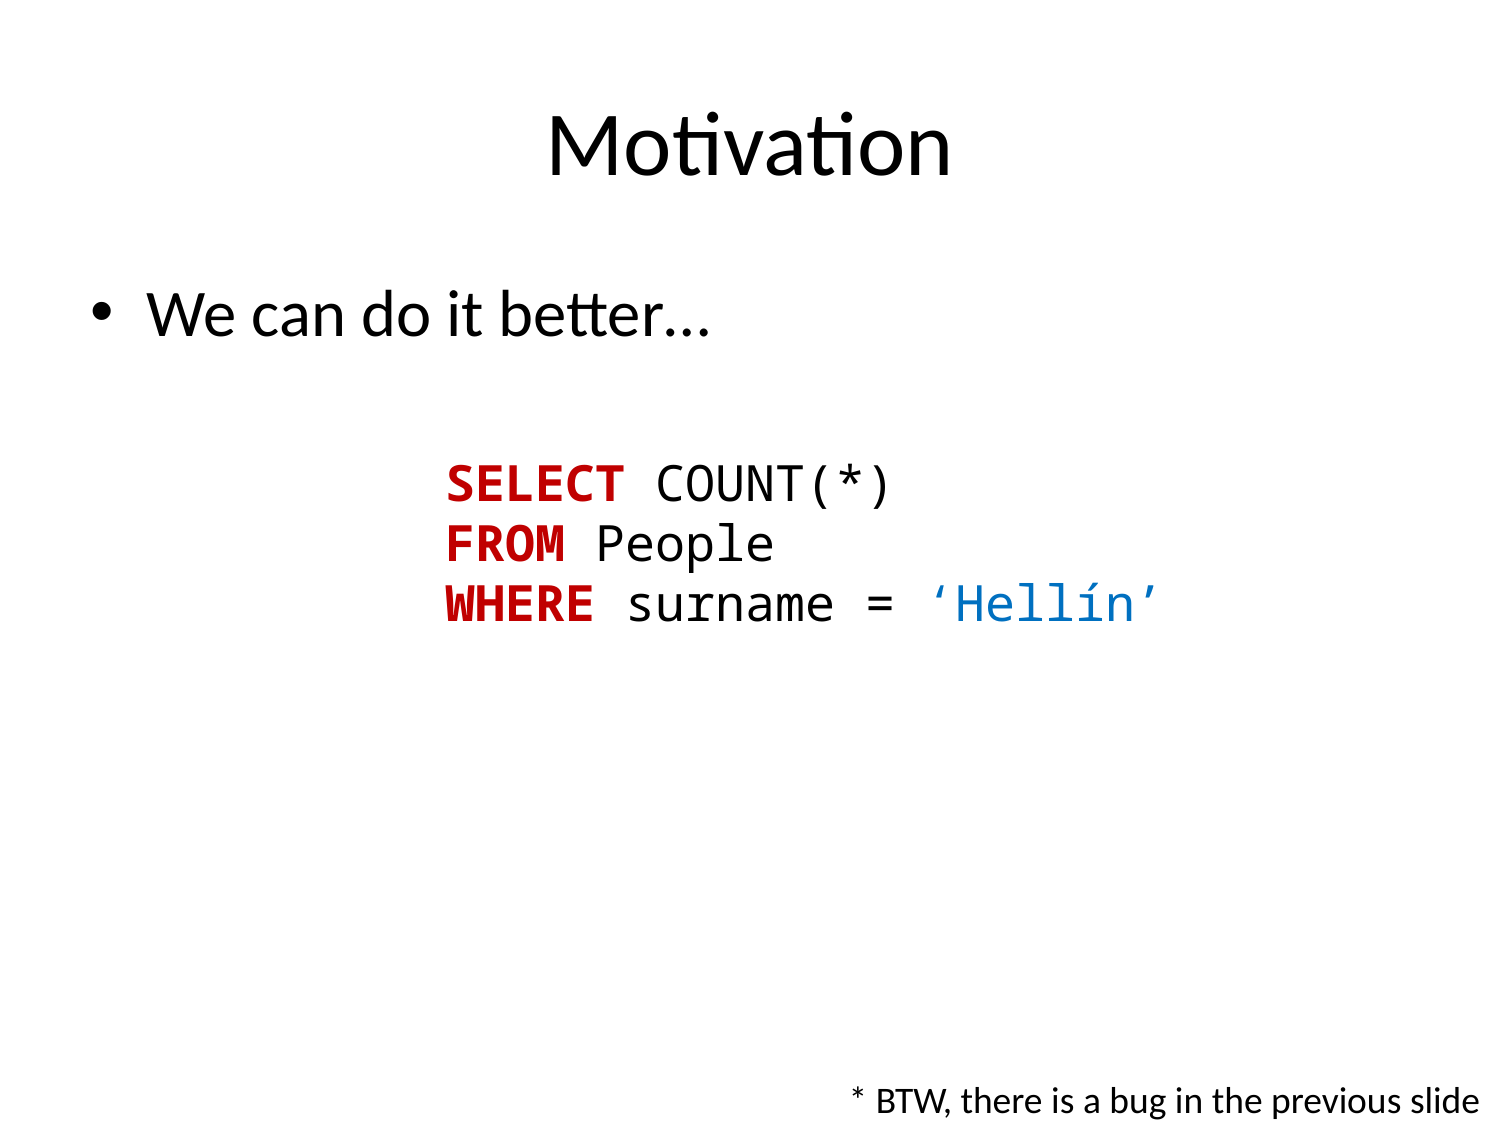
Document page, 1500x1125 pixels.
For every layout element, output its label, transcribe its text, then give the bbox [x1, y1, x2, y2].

list We can do it better… [75, 262, 1425, 1005]
text_box * BTW, there is a bug in the previous slide [833, 1068, 1496, 1125]
title Motivation [75, 45, 1425, 233]
text_box SELECT COUNT(*) FROM People WHERE surname = ‘Hellín’ [431, 444, 1500, 640]
